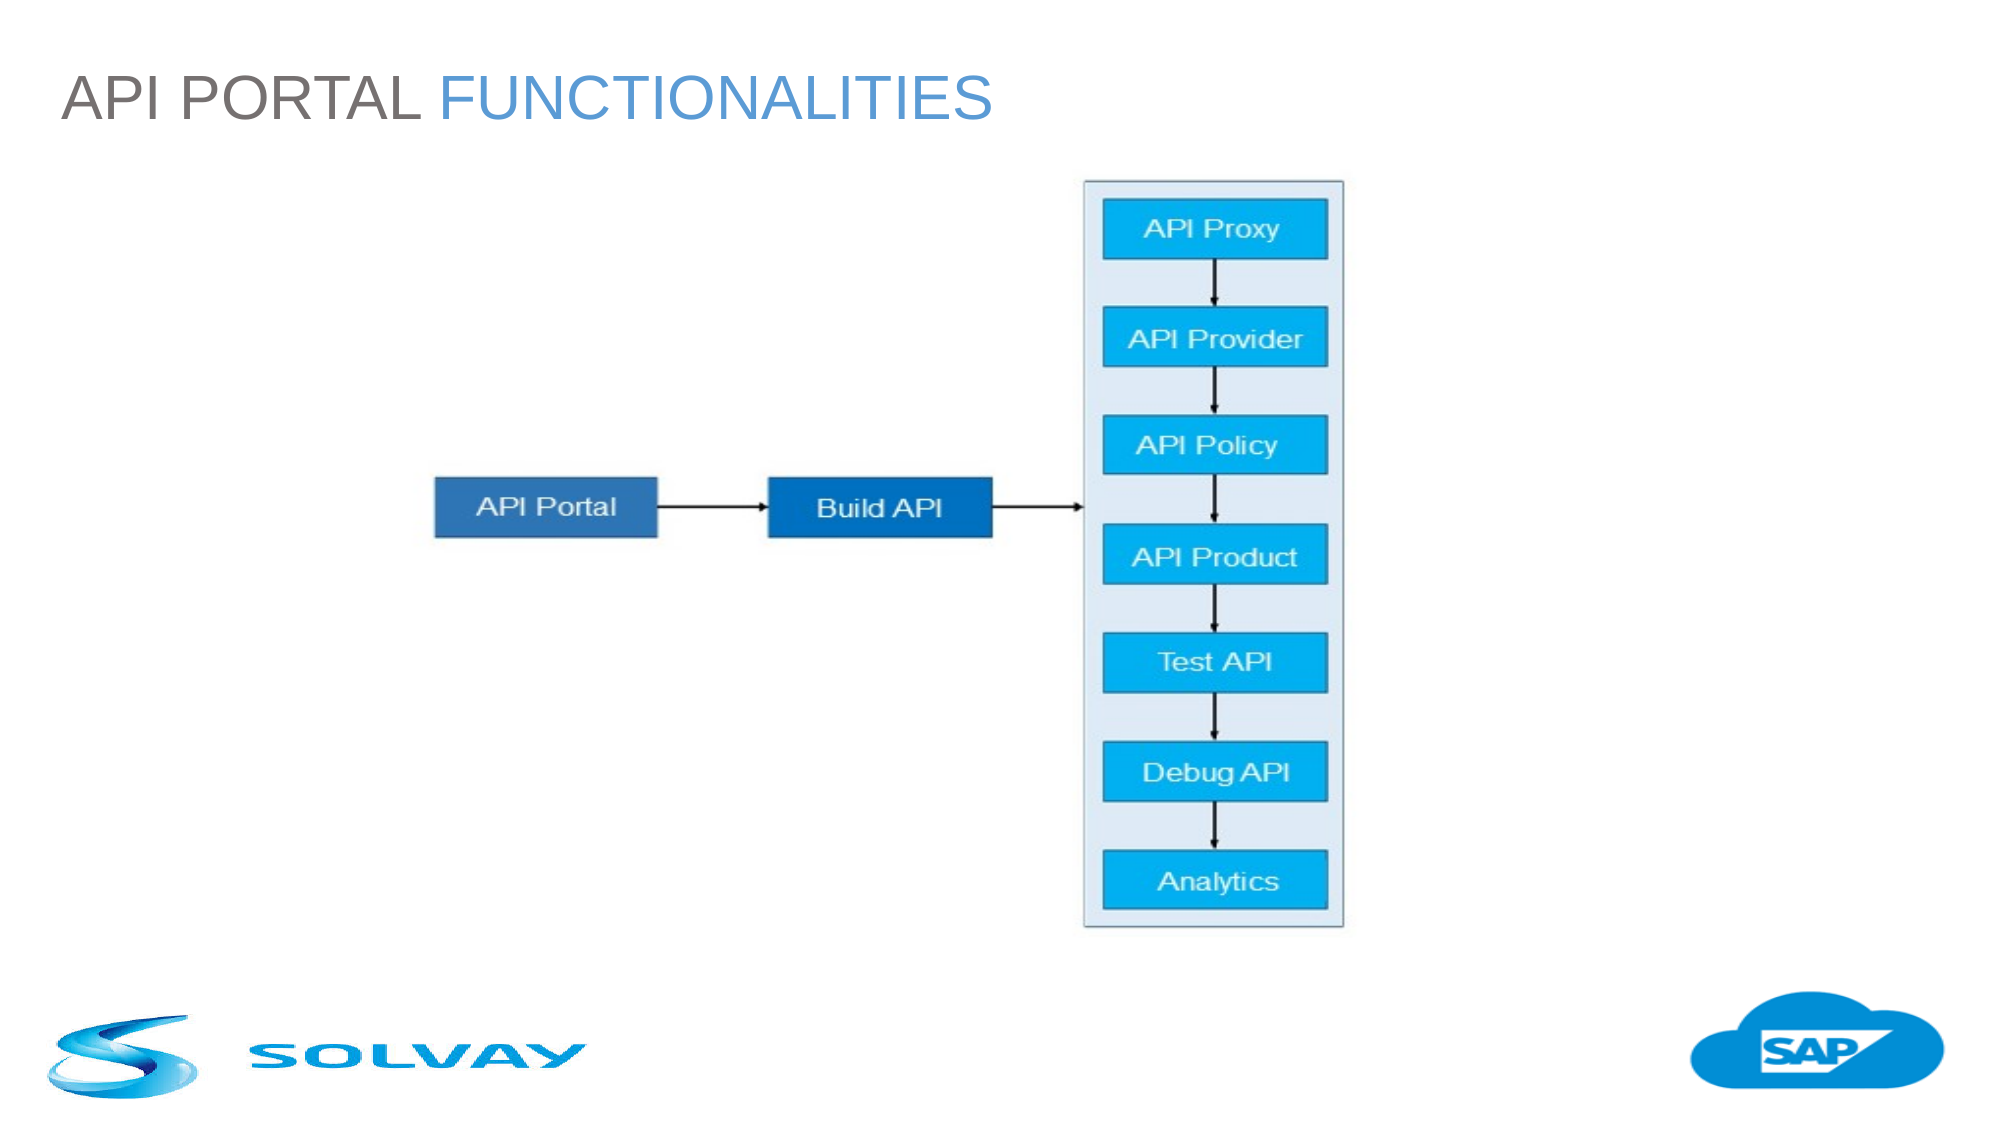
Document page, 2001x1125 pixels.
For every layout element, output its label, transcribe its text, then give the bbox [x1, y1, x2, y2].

picture [406, 169, 1402, 938]
picture [46, 1014, 589, 1100]
picture [1675, 957, 1954, 1125]
text_box API PORTAL FUNCTIONALITIES [46, 58, 1299, 170]
